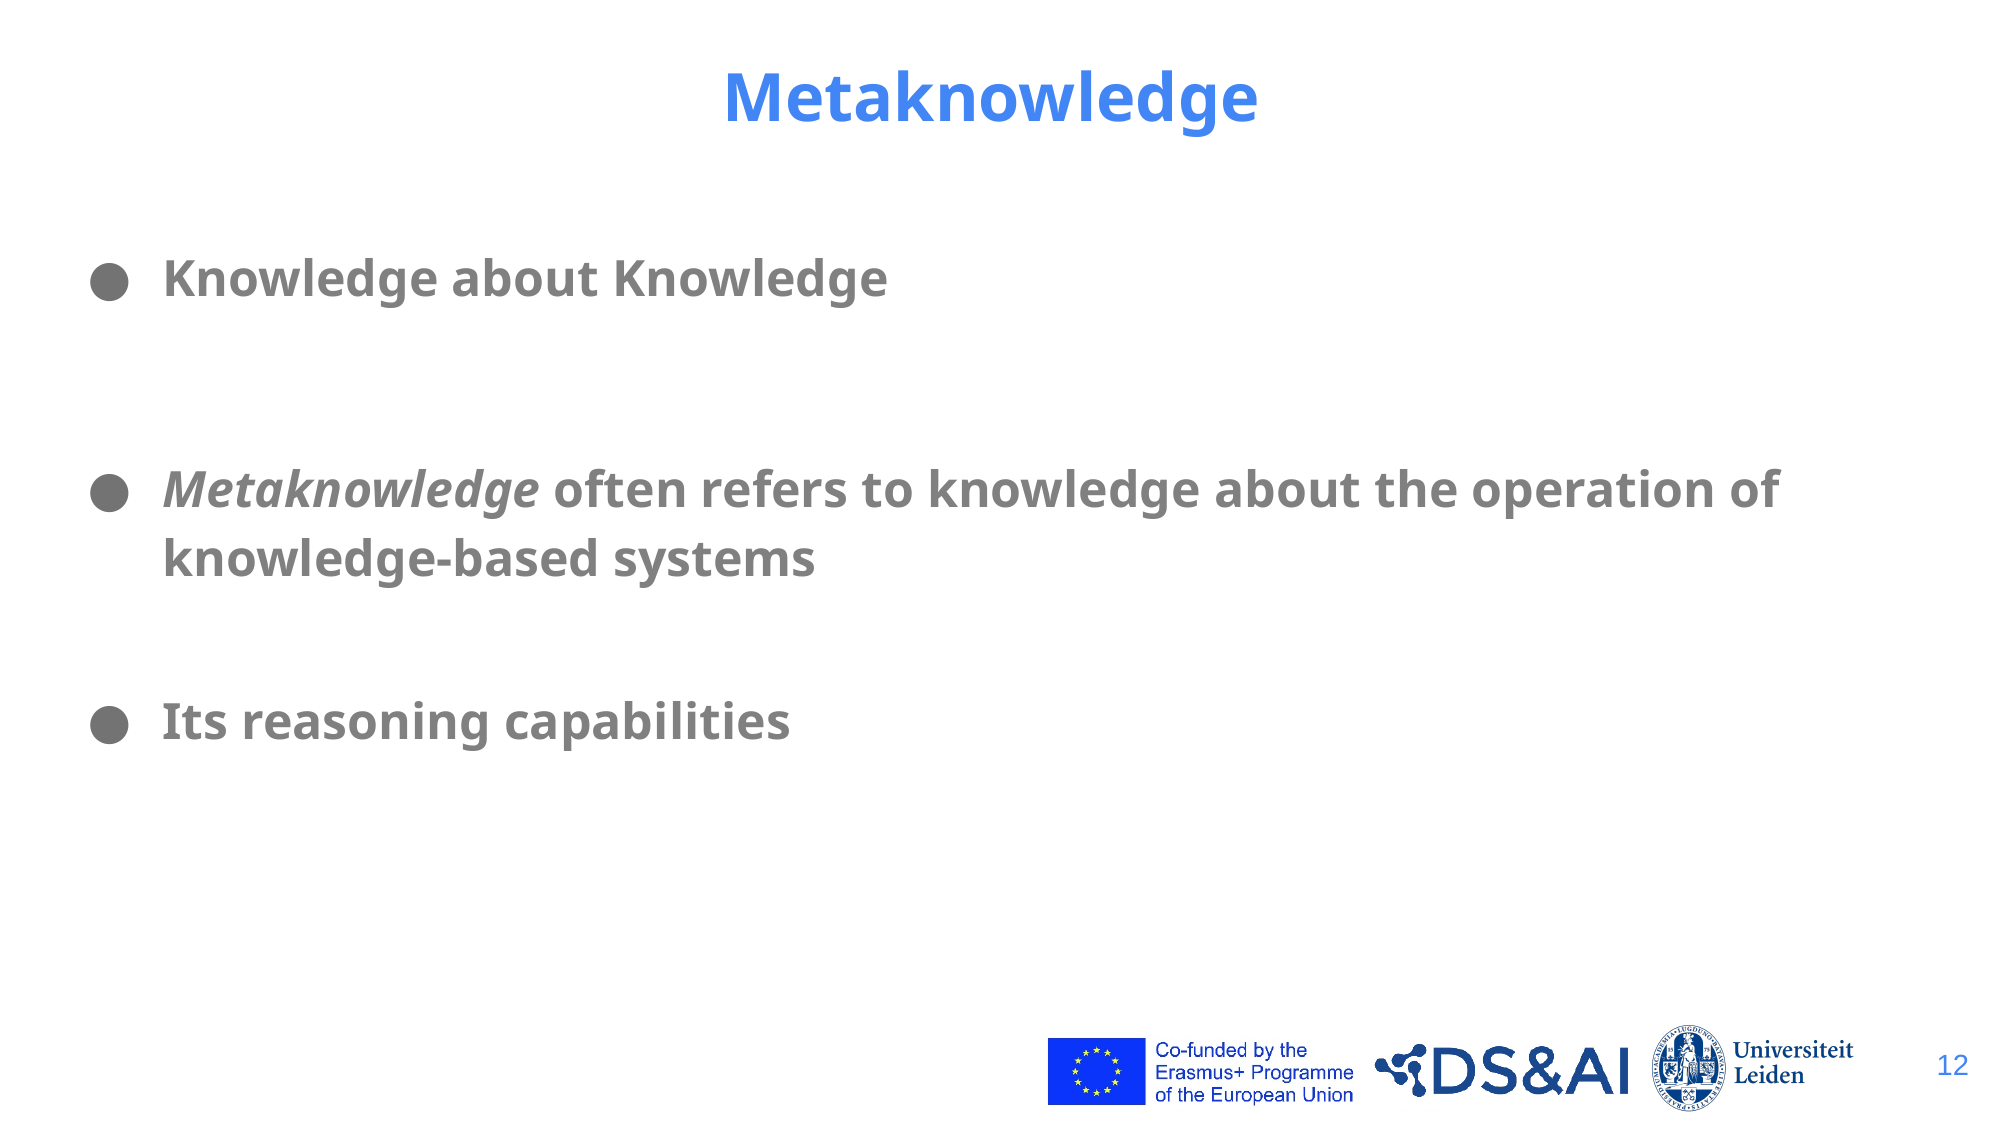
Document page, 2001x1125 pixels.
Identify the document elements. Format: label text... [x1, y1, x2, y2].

slide_number 12 [1864, 1038, 1985, 1125]
title Metaknowledge [0, 11, 2000, 179]
picture [1031, 1013, 1857, 1125]
list Knowledge about Knowledge Metaknowledge often refers to knowledge about the operation of knowledge-based systems Its reasoning capabilities [47, 222, 1953, 1013]
